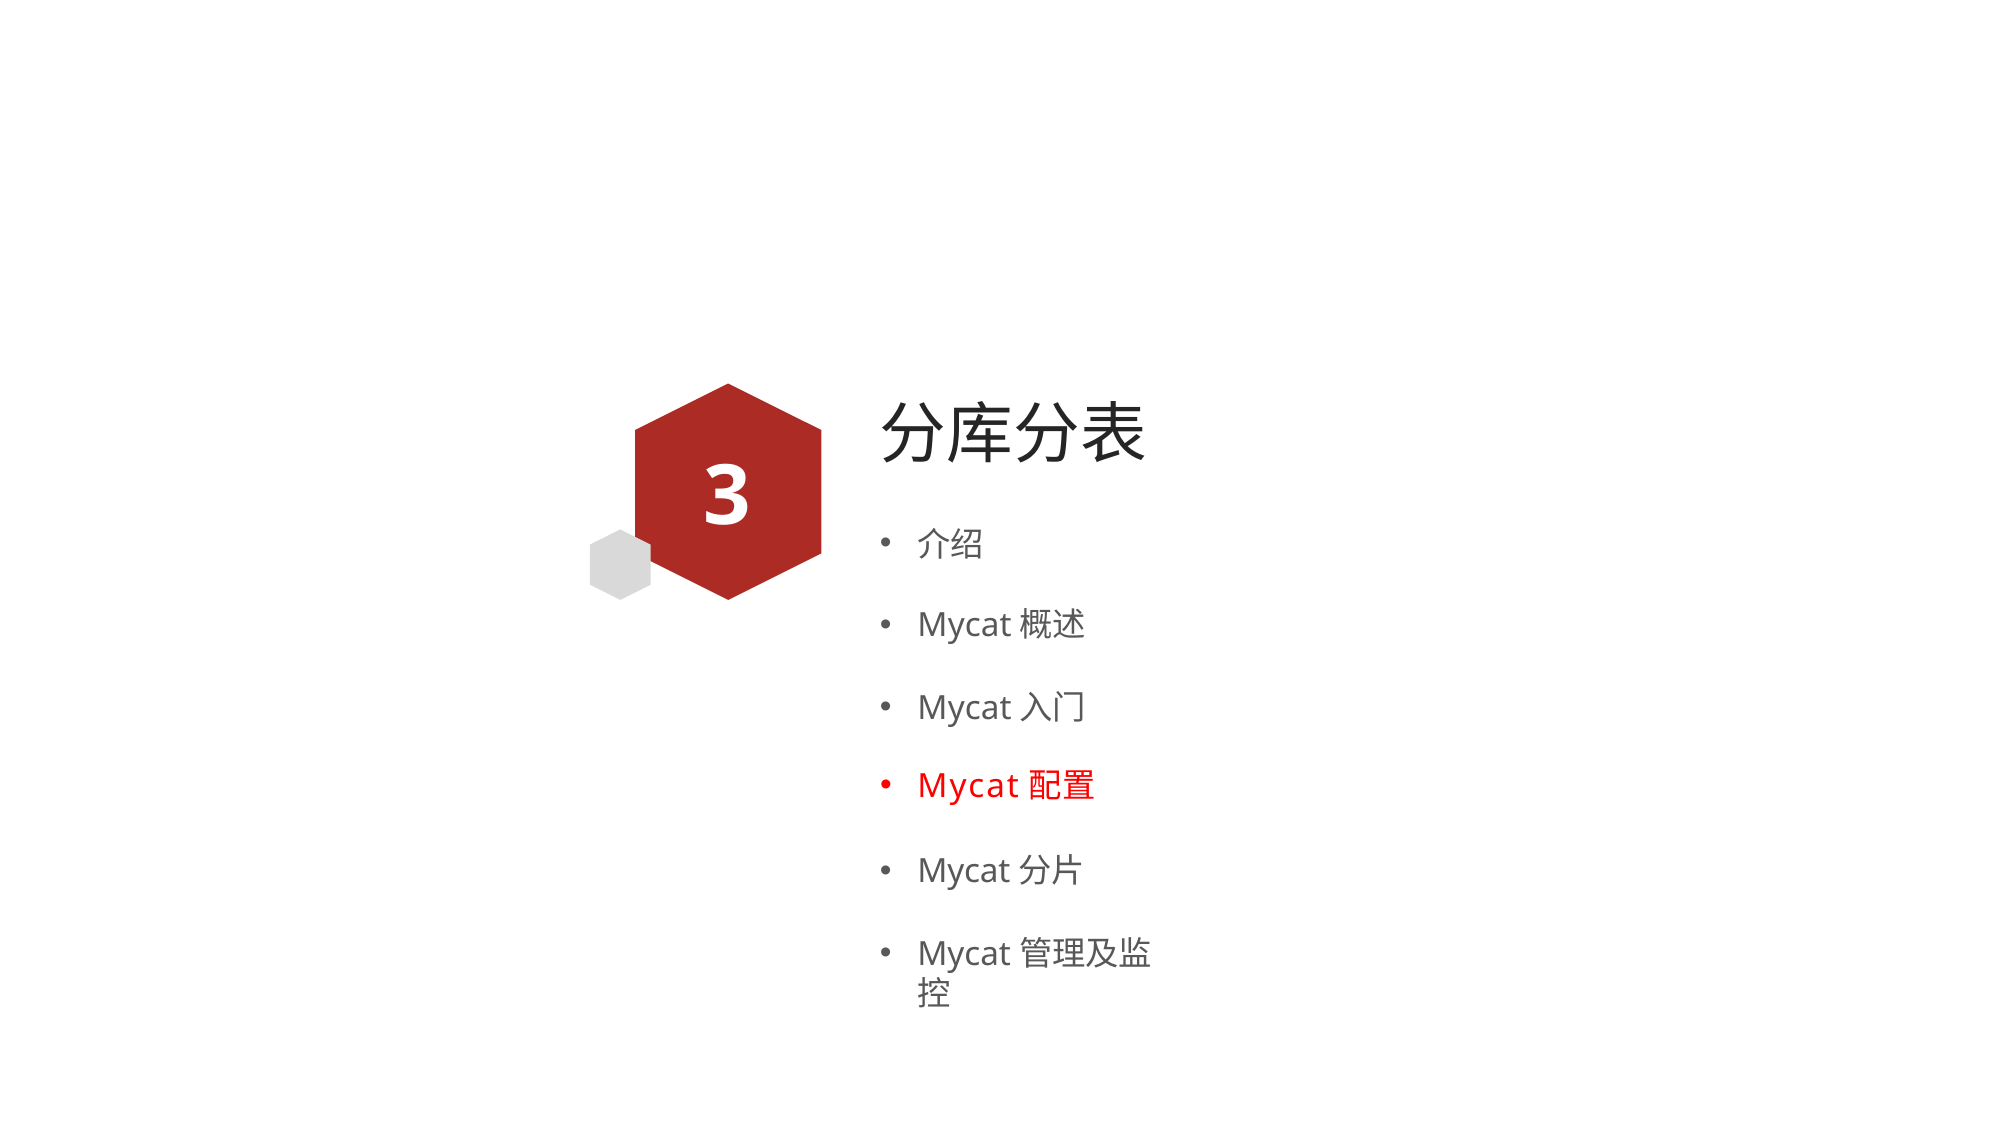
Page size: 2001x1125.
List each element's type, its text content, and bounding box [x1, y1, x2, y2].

text_box 3 [701, 439, 758, 542]
text_box [635, 383, 822, 600]
text_box Mycat概述 Mycat入门 Mycat配置 Mycat分片 Mycat管理及监控 [878, 601, 1184, 1013]
text_box 介绍 [877, 520, 987, 563]
text_box [589, 529, 651, 600]
title 分库分表 [878, 388, 1150, 579]
